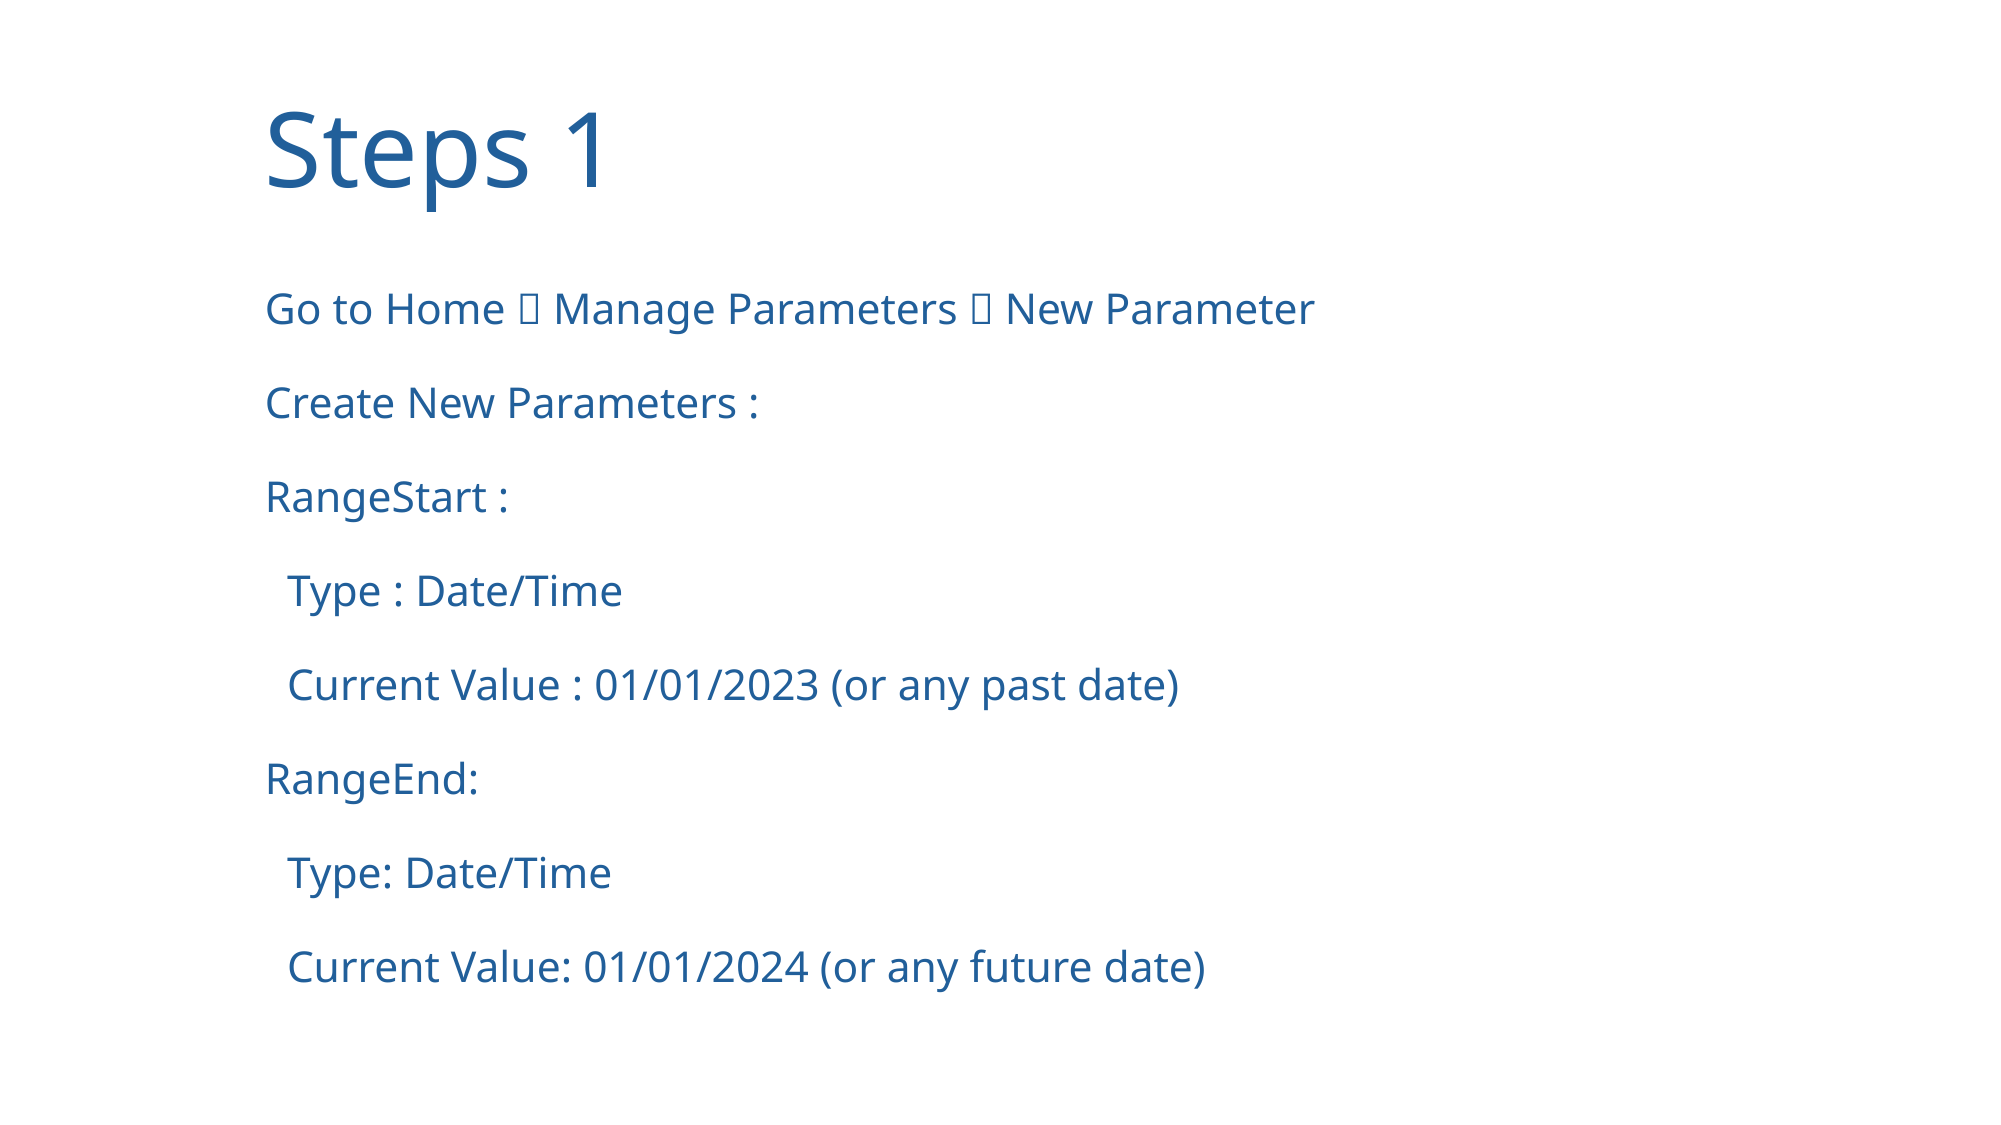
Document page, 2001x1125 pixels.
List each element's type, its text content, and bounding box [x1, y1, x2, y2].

subtitle Go to Home  Manage Parameters  New Parameter Create New Parameters : RangeStart : Type : Date/Time Current Value : 01/01/2023 (or any past date) RangeEnd: Type: Date/Time Current Value: 01/01/2024 (or any future date) [249, 248, 1750, 1002]
title Steps 1 [249, 53, 1863, 218]
